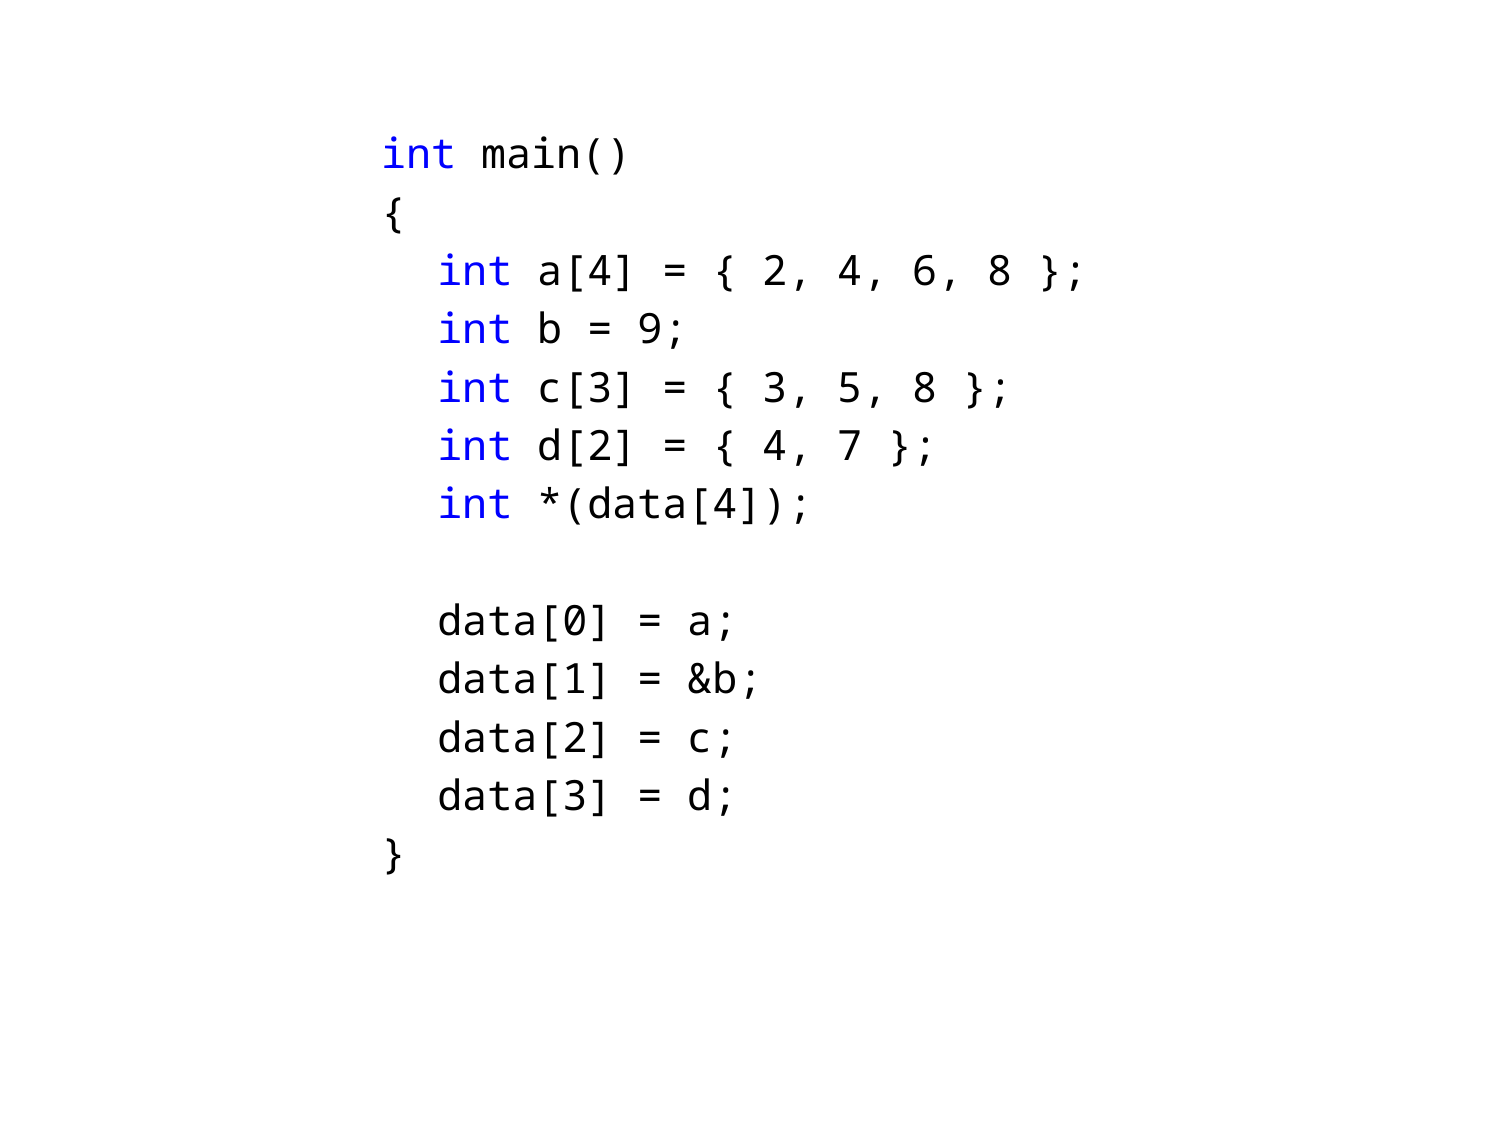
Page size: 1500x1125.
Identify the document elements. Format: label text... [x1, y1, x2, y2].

list int main() { int a[4] = { 2, 4, 6, 8 }; int b = 9; int c[3] = { 3, 5, 8 }; int d[2] = { 4, 7 }; int *(data[4]); data[0] = a; data[1] = &b; data[2] = c; data[3] = d; } [365, 119, 1135, 918]
